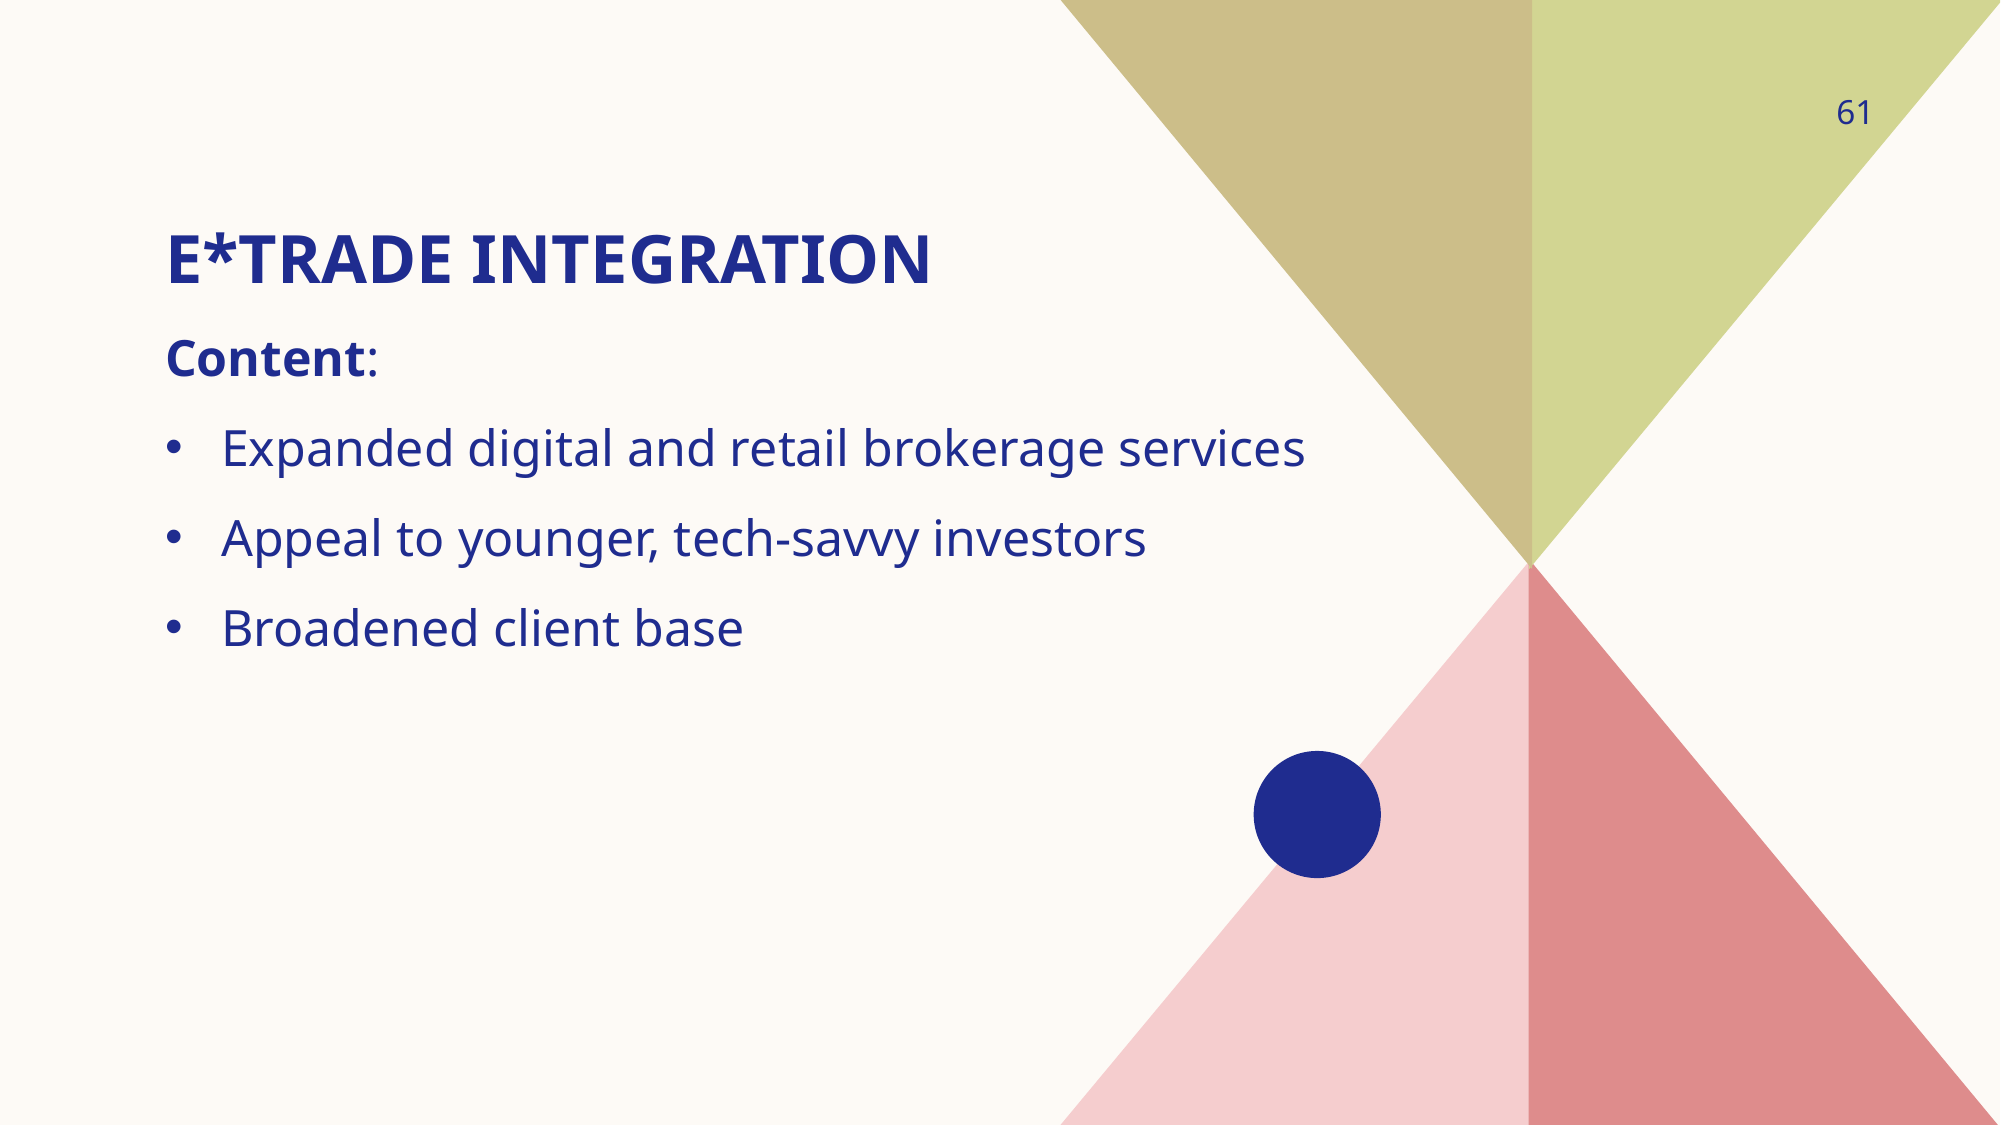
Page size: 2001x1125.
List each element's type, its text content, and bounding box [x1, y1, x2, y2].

slide_number 61 [1699, 75, 1875, 153]
list Content: Expanded digital and retail brokerage services Appeal to younger, tech-savvy investors Broadened client base [150, 296, 1543, 829]
title E*TRADE Integration [150, 135, 1679, 297]
